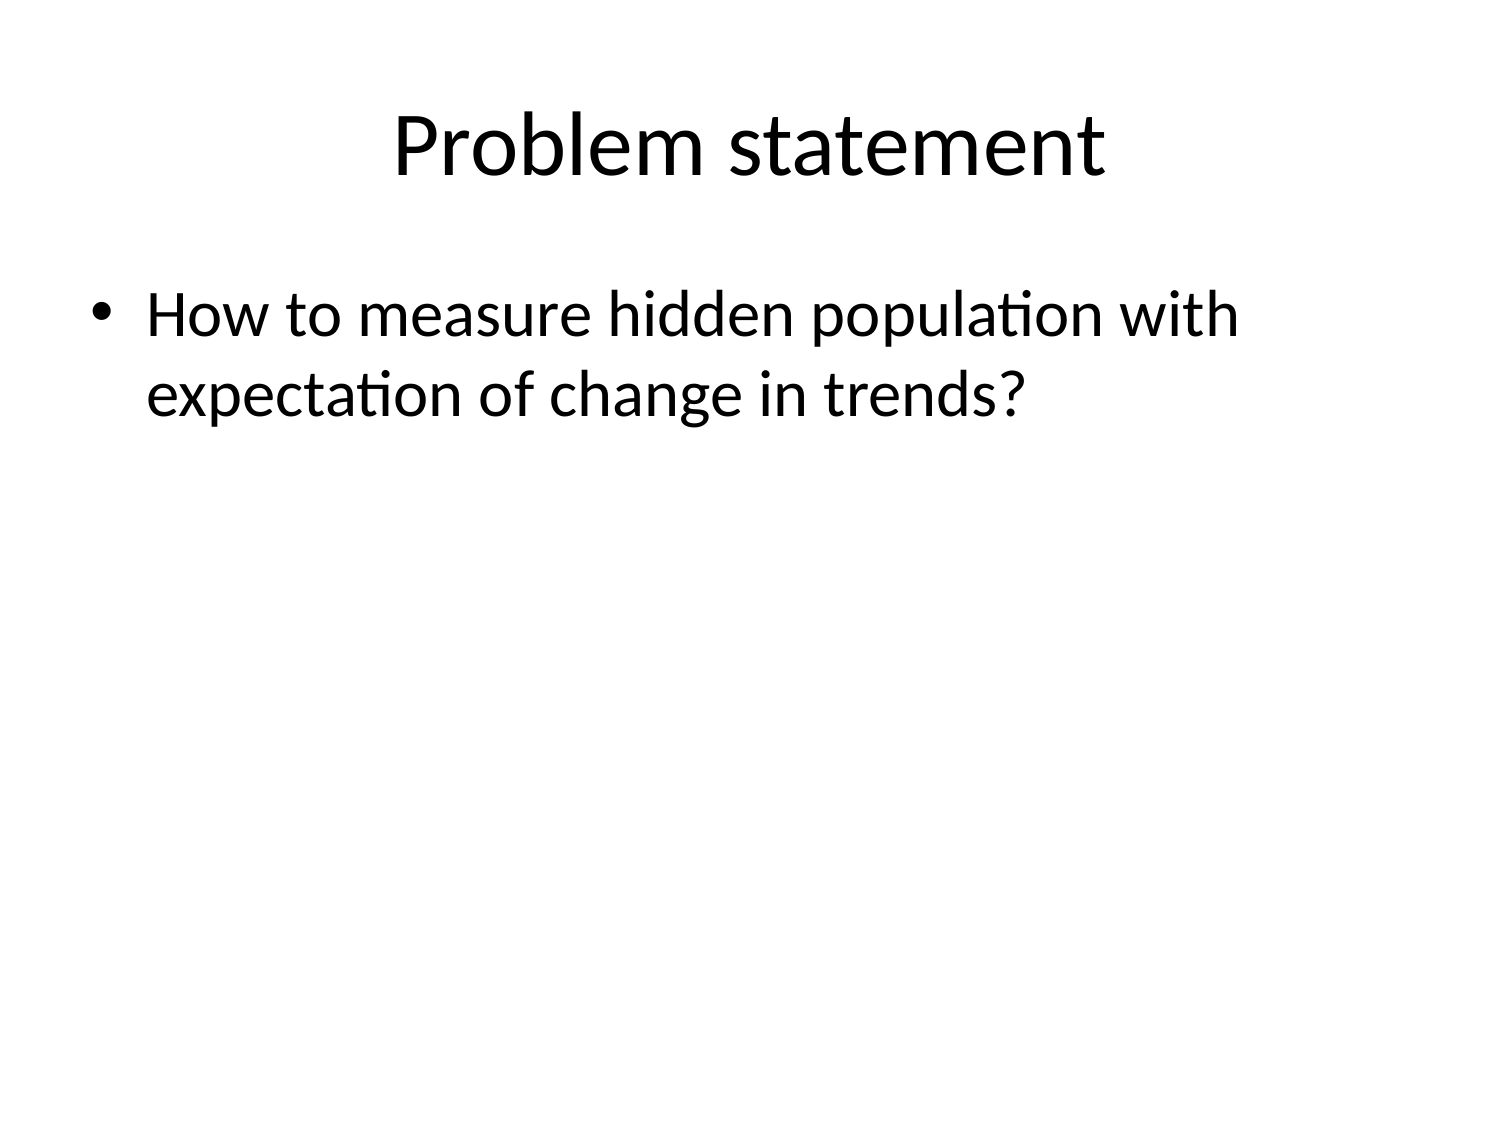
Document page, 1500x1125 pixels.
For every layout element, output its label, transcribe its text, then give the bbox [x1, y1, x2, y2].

title Problem statement [75, 45, 1425, 233]
list How to measure hidden population with expectation of change in trends? [75, 262, 1425, 1005]
